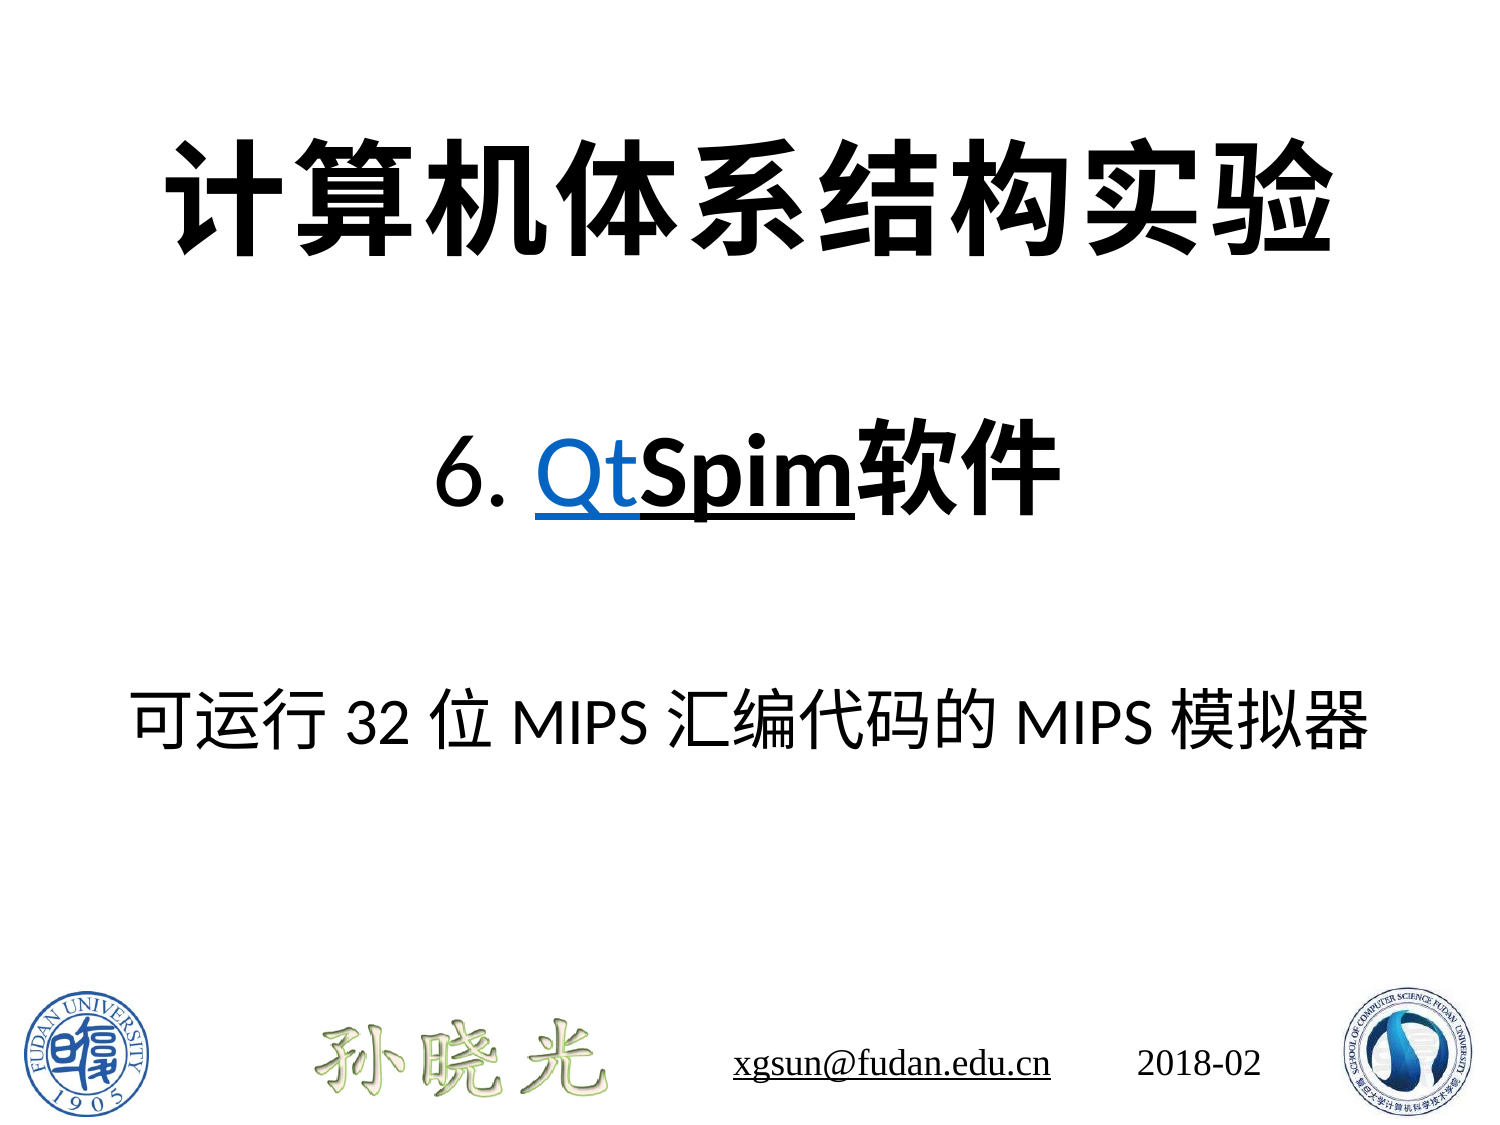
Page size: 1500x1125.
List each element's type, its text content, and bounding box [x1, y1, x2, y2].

title 计算机体系结构实验 [76, 116, 1422, 294]
picture [24, 991, 149, 1117]
text_box xgsun@fudan.edu.cn 2018-02 [693, 1021, 1277, 1091]
picture [308, 1012, 616, 1102]
subtitle 6. QtSpim软件 [185, 396, 1311, 550]
text_box 可运行32位MIPS汇编代码的MIPS模拟器 [113, 670, 1385, 766]
picture [1340, 985, 1475, 1119]
